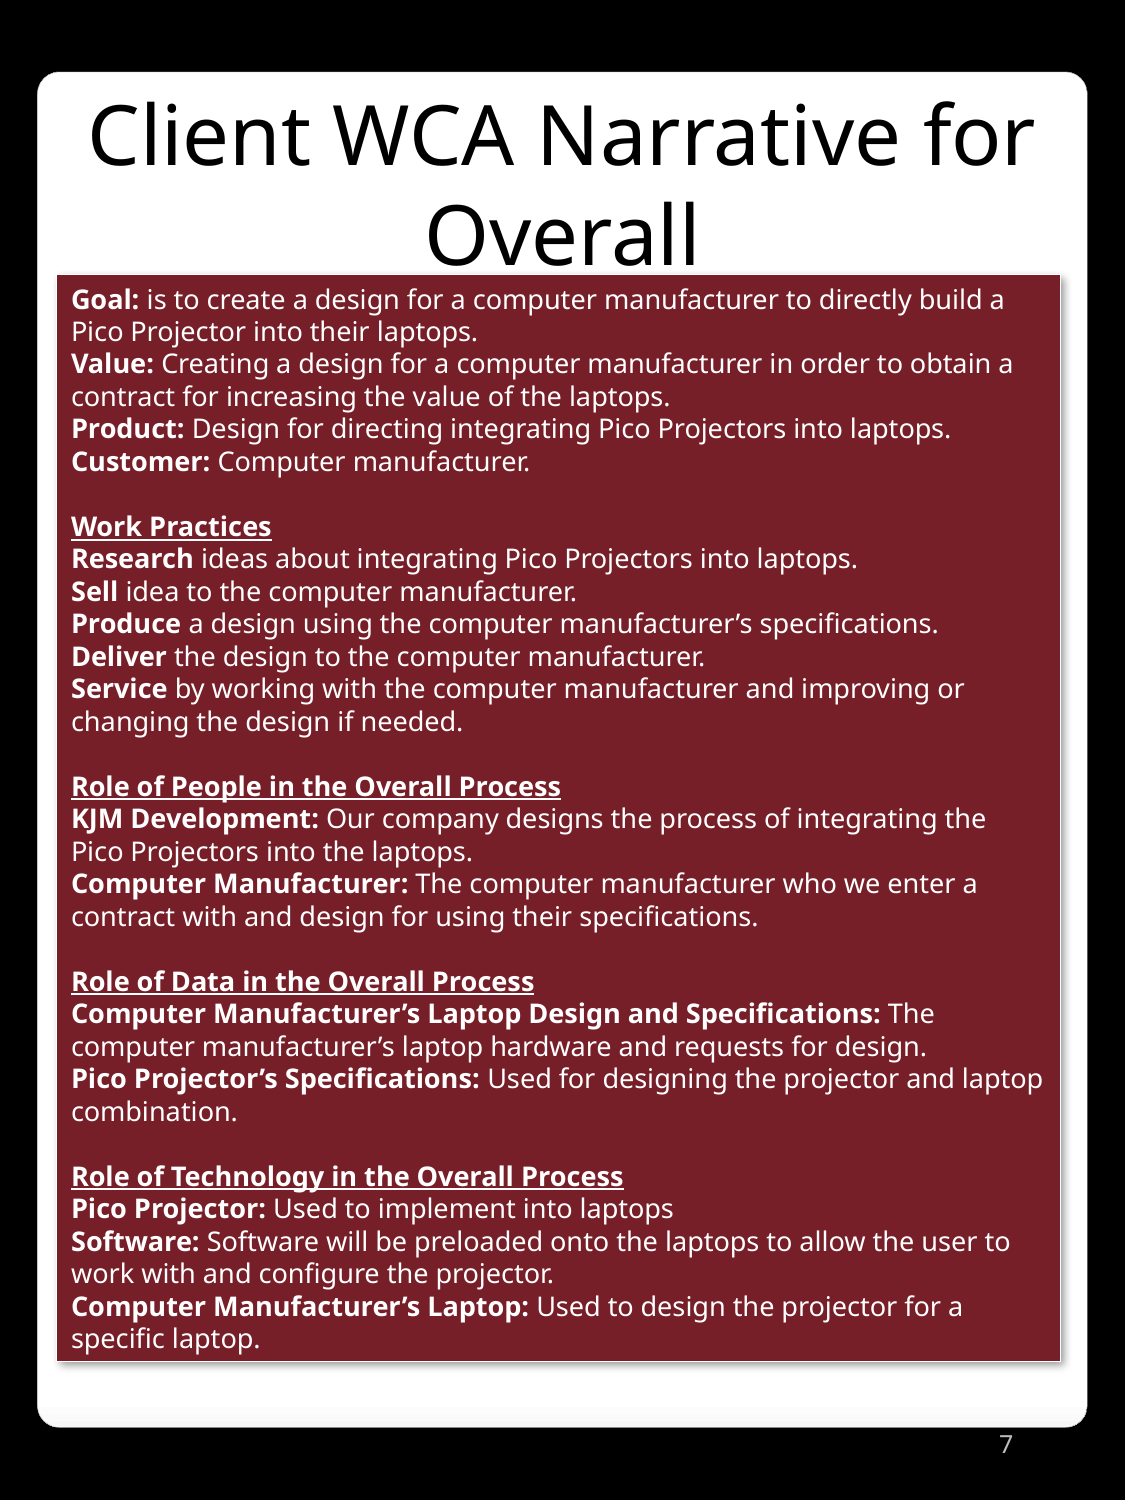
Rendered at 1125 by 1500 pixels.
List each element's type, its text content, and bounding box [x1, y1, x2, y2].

text_box Goal: is to create a design for a computer manufacturer to directly build a Pico Projector into their laptops. Value: Creating a design for a computer manufacturer in order to obtain a contract for increasing the value of the laptops. Product: Design for directing integrating Pico Projectors into laptops. Customer: Computer manufacturer. Work Practices Research ideas about integrating Pico Projectors into laptops. Sell idea to the computer manufacturer. Produce a design using the computer manufacturer’s specifications. Deliver the design to the computer manufacturer. Service by working with the computer manufacturer and improving or changing the design if needed. Role of People in the Overall Process KJM Development: Our company designs the process of integrating the Pico Projectors into the laptops. Computer Manufacturer: The computer manufacturer who we enter a contract with and design for using their specifications. Role of Data in the Overall Process Computer Manufacturer’s Laptop Design and Specifications: The computer manufacturer’s laptop hardware and requests for design. Pico Projector’s Specifications: Used for designing the projector and laptop combination. Role of Technology in the Overall Process Pico Projector: Used to implement into laptops Software: Software will be preloaded onto the laptops to allow the user to work with and configure the projector. Computer Manufacturer’s Laptop: Used to design the projector for a specific laptop. [56, 274, 1061, 1362]
text_box Client WCA Narrative for Overall [37, 74, 1088, 290]
slide_number 7 [935, 1420, 1078, 1500]
